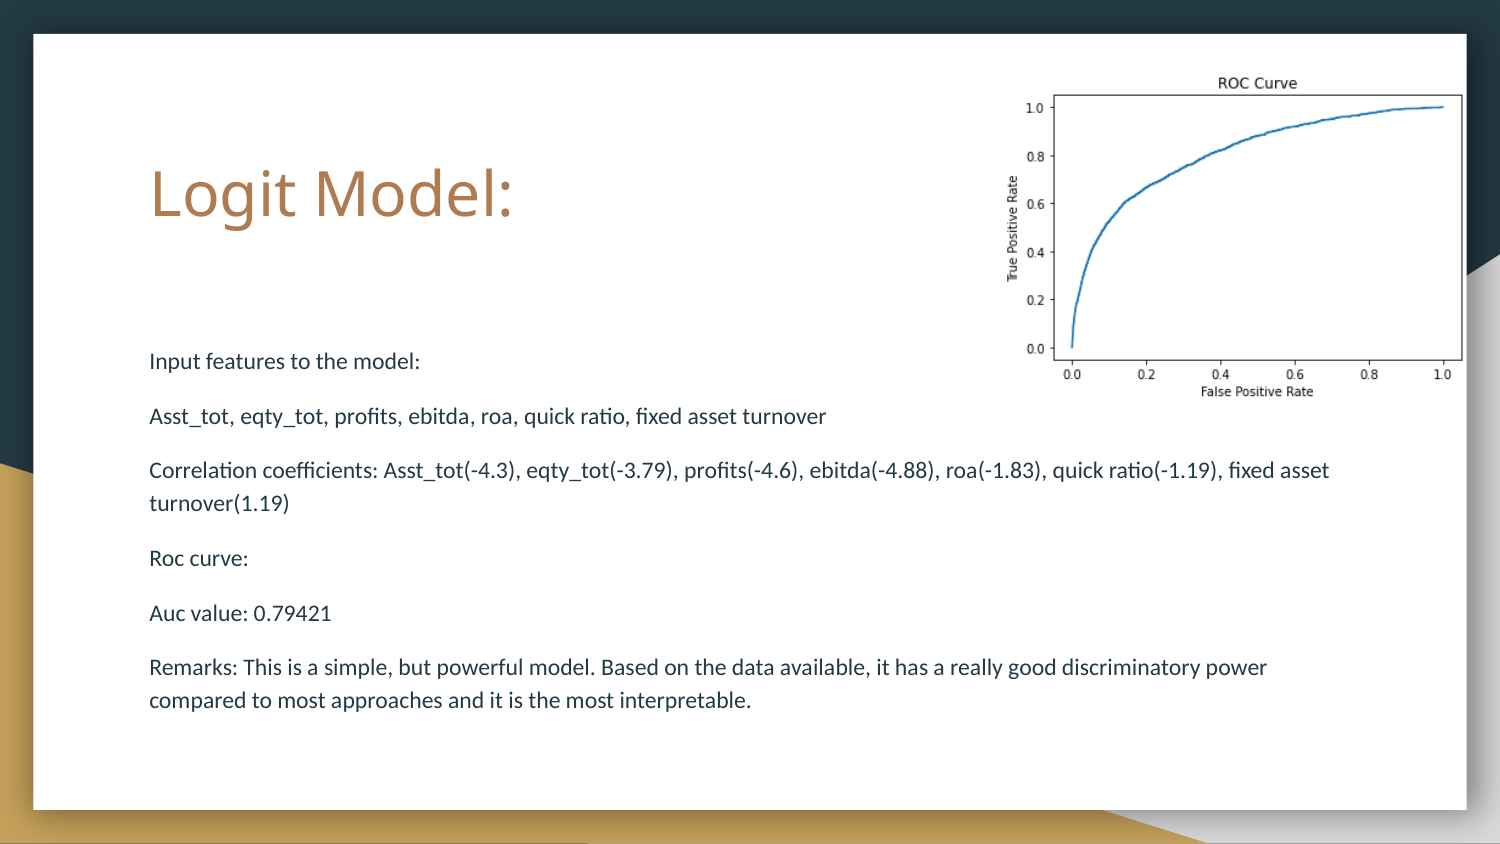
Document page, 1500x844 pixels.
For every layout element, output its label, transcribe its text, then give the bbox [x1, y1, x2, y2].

list Input features to the model: Asst_tot, eqty_tot, profits, ebitda, roa, quick ratio, fixed asset turnover Correlation coefficients: Asst_tot(-4.3), eqty_tot(-3.79), profits(-4.6), ebitda(-4.88), roa(-1.83), quick ratio(-1.19), fixed asset turnover(1.19) Roc curve: Auc value: 0.79421 Remarks: This is a simple, but powerful model. Based on the data available, it has a really good discriminatory power compared to most approaches and it is the most interpretable. [134, 326, 1366, 729]
picture [1000, 68, 1470, 407]
title Logit Model: [134, 138, 995, 296]
